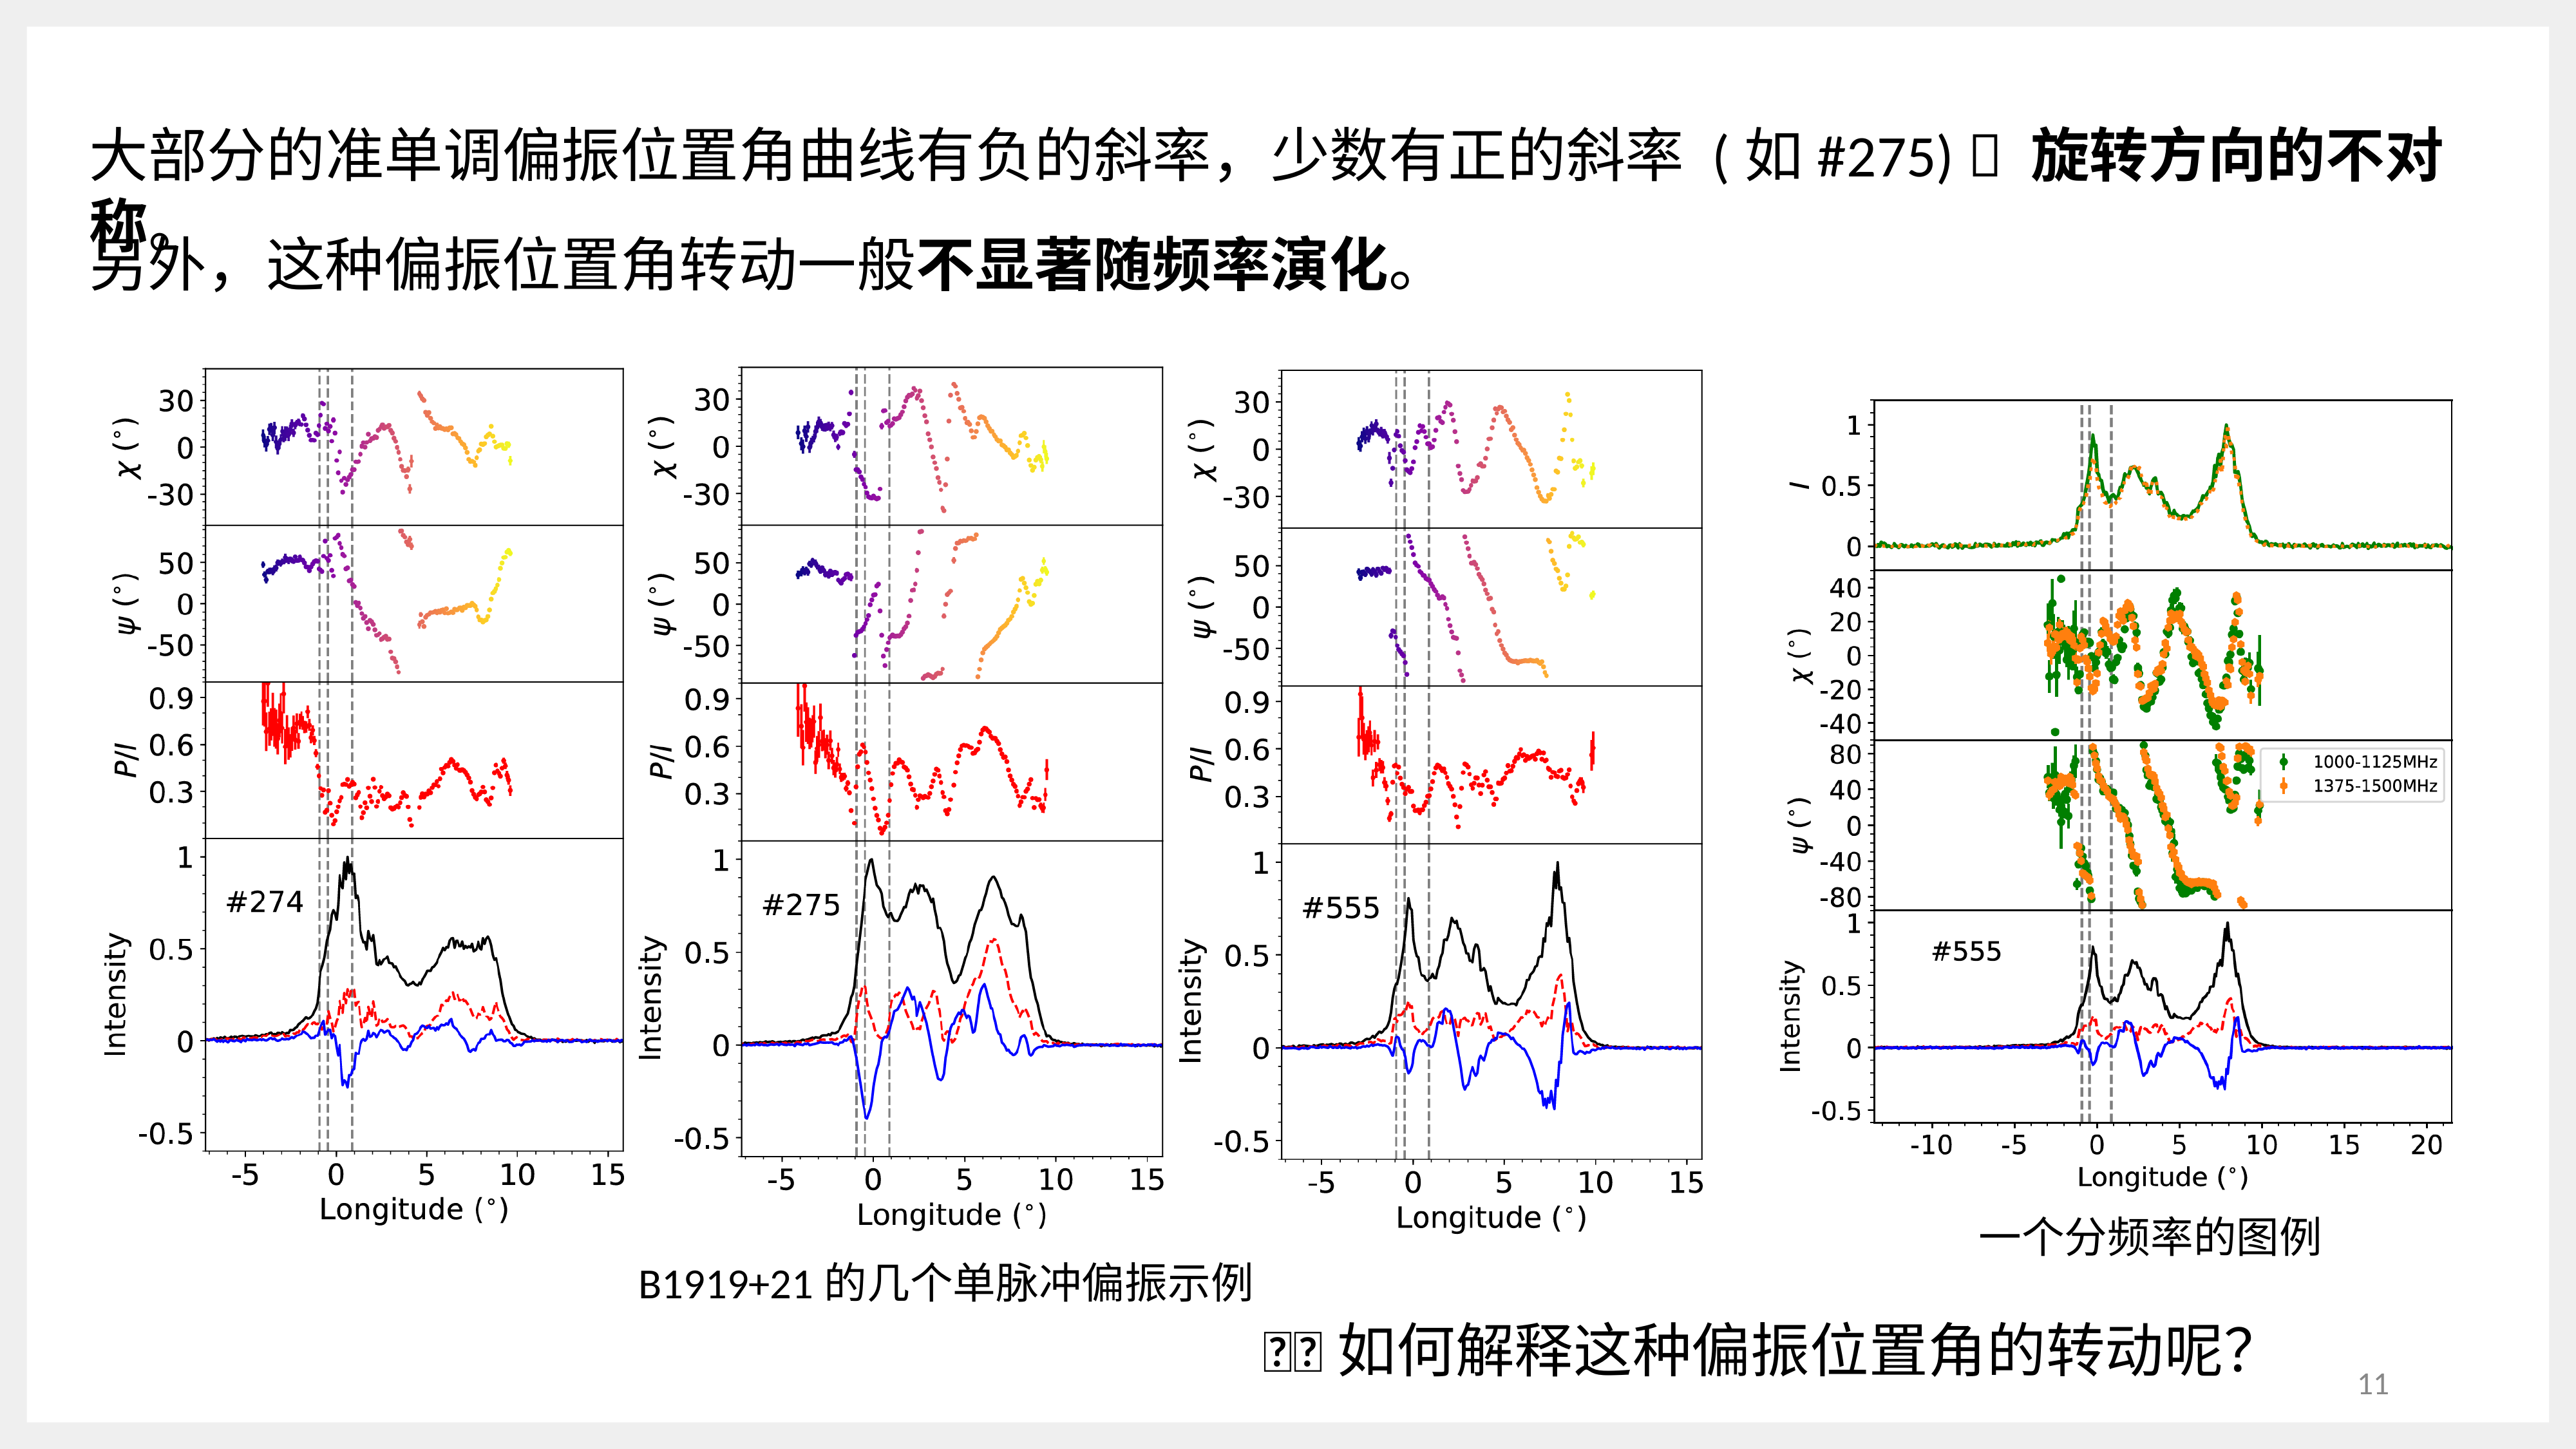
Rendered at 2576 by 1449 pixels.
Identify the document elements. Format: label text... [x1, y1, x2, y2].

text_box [104, 360, 1718, 1237]
slide_number 11 [1818, 1388, 2400, 1412]
text_box 大部分的准单调偏振位置角曲线有负的斜率，少数有正的斜率 (如#275)  旋转方向的不对称。 [79, 108, 2560, 269]
picture [1777, 391, 2458, 1201]
text_box B1919+21的几个单脉冲偏振示例 [629, 1246, 1685, 1317]
text_box 一个分频率的图例 [1969, 1200, 2475, 1271]
text_box 另外，这种偏振位置角转动一般不显著随频率演化。 [79, 222, 1791, 303]
text_box 如何解释这种偏振位置角的转动呢？ [1254, 1308, 2400, 1388]
